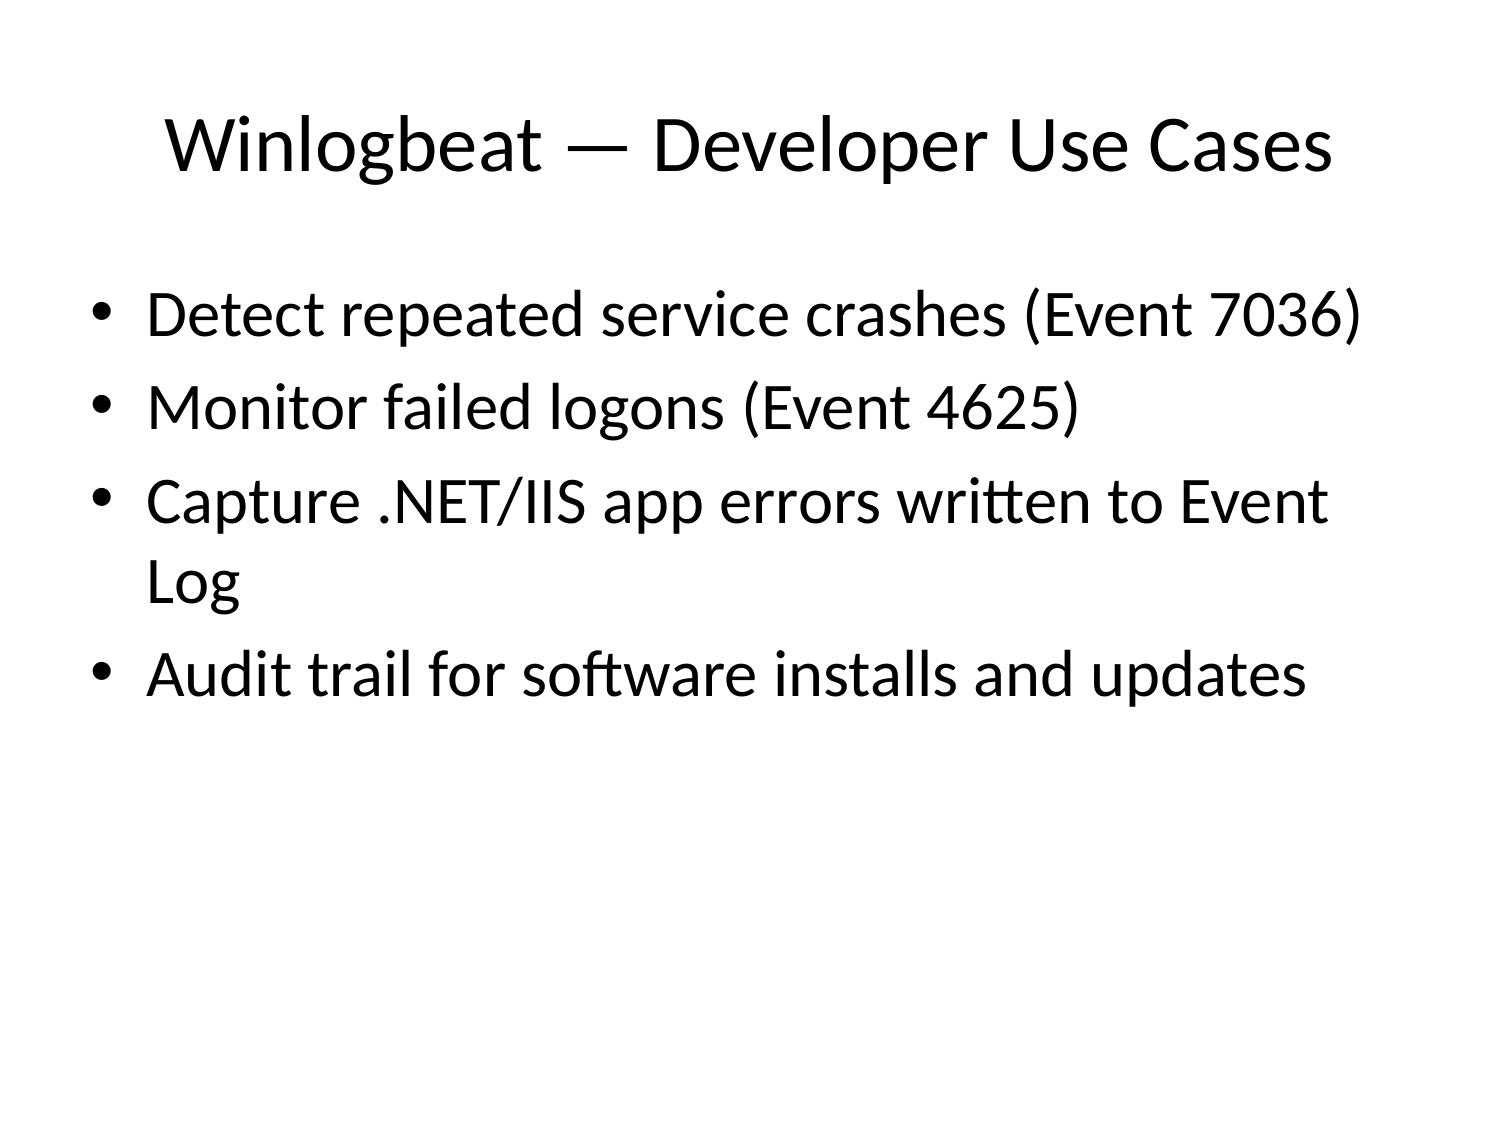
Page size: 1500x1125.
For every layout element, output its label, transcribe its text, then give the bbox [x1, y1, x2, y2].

title Winlogbeat — Developer Use Cases [75, 45, 1425, 233]
list Detect repeated service crashes (Event 7036) Monitor failed logons (Event 4625) Capture .NET/IIS app errors written to Event Log Audit trail for software installs and updates [75, 262, 1425, 1005]
